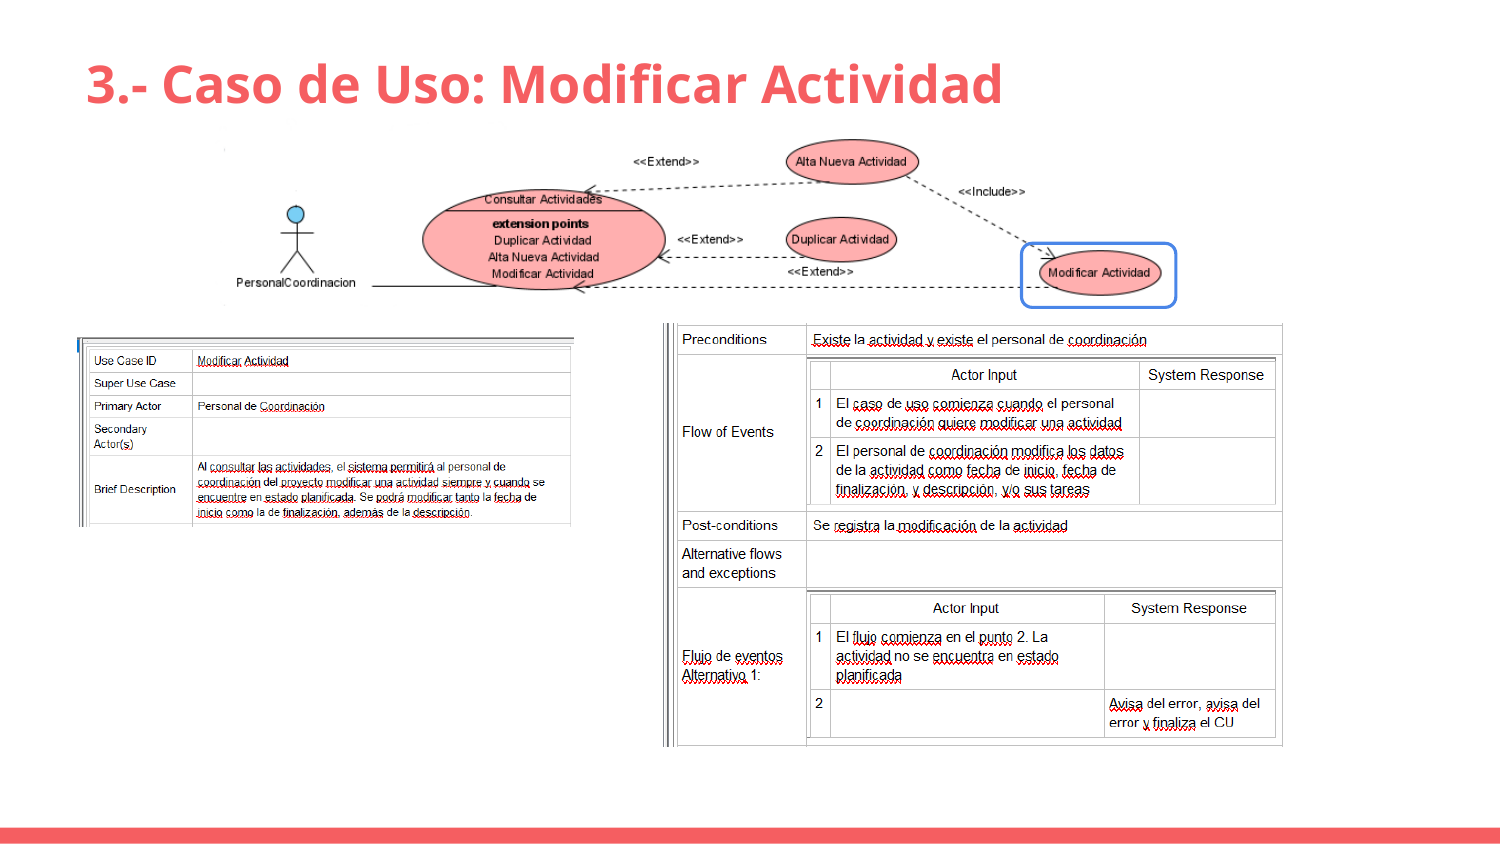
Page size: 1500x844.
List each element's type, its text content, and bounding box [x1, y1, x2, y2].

picture [658, 322, 1287, 747]
picture [77, 336, 575, 527]
title 3.- Caso de Uso: Modificar Actividad [71, 37, 1429, 140]
picture [212, 117, 1166, 308]
text_box [1171, 245, 1176, 306]
